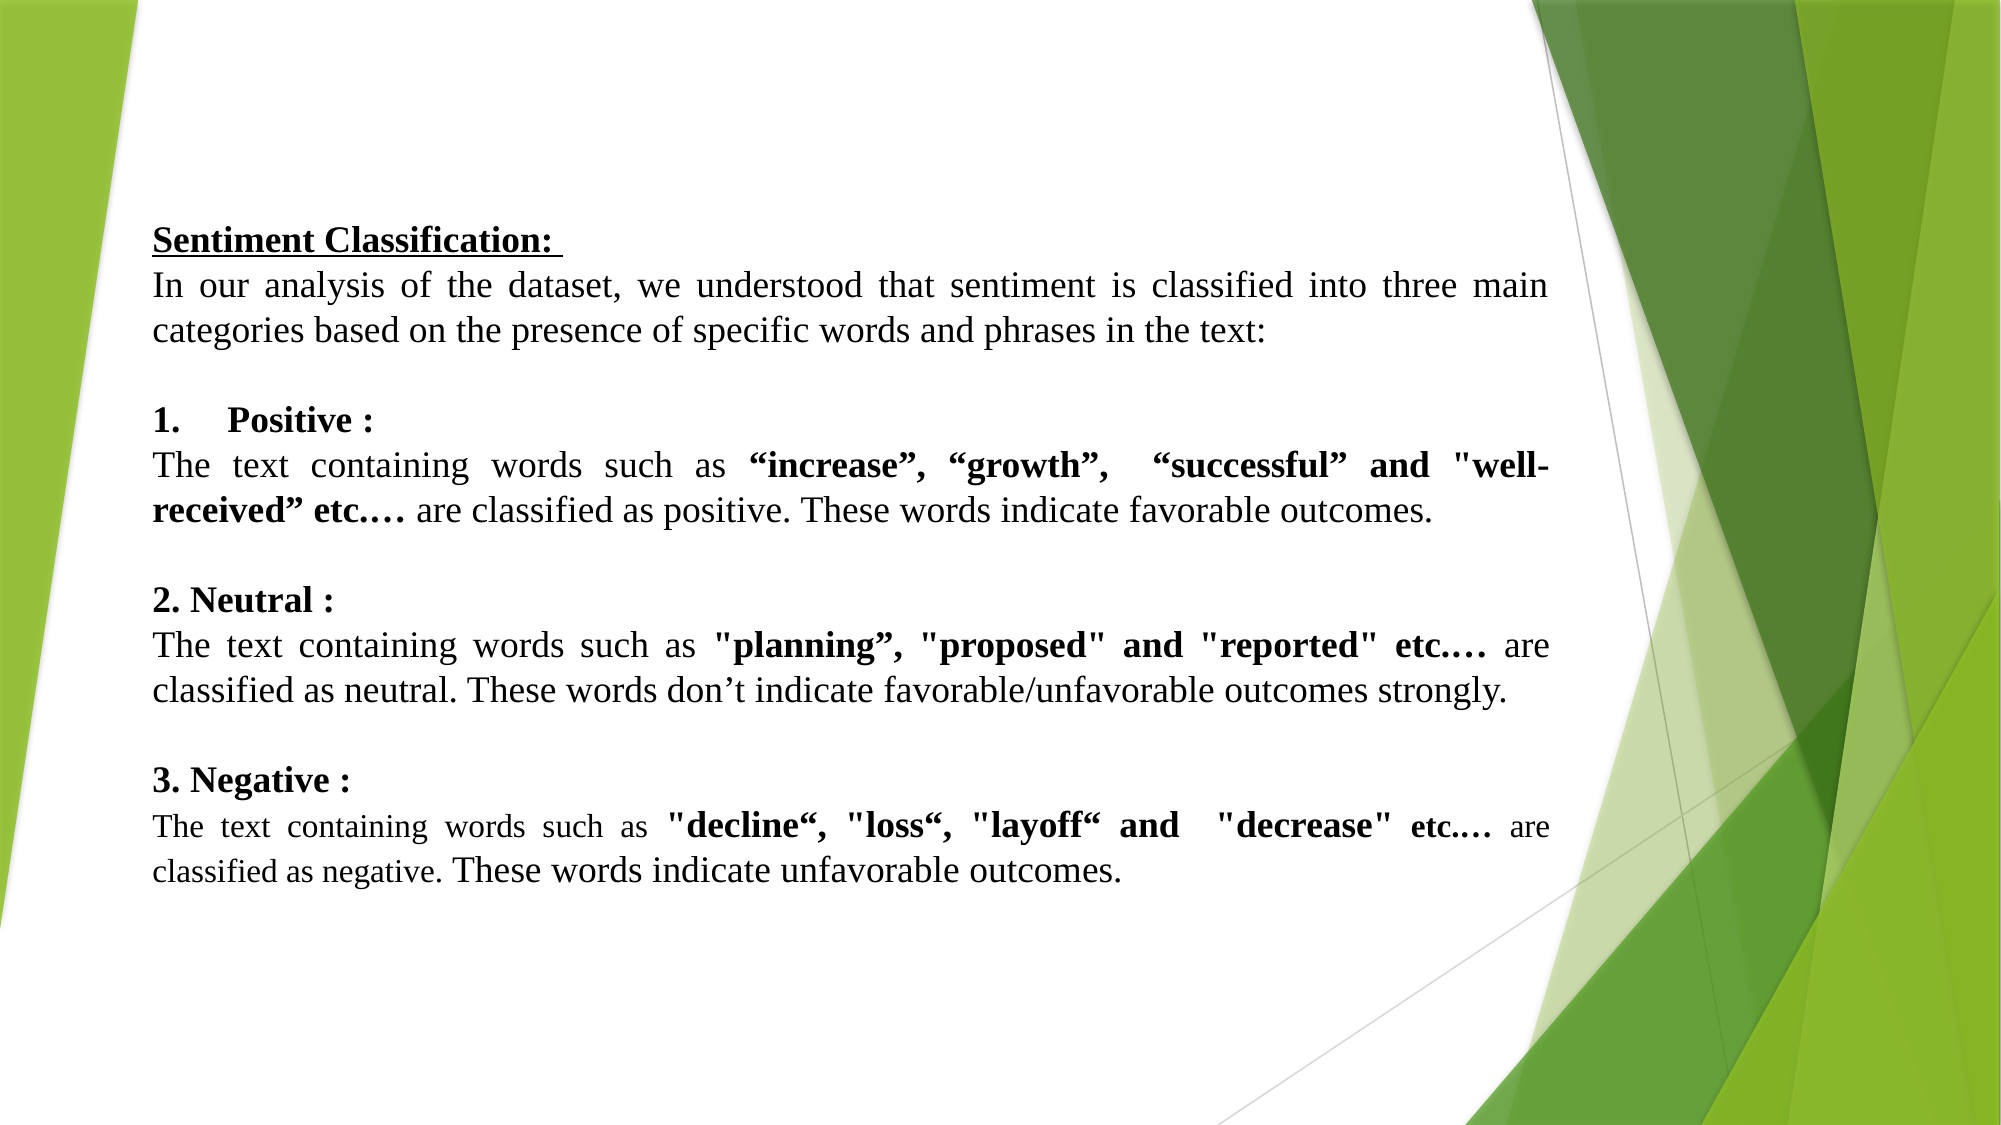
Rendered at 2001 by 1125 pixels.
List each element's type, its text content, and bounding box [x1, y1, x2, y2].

text_box Sentiment Classification: In our analysis of the dataset, we understood that sentiment is classified into three main categories based on the presence of specific words and phrases in the text: Positive : The text containing words such as “increase”, “growth”, “successful” and "well-received” etc.… are classified as positive. These words indicate favorable outcomes. 2. Neutral : The text containing words such as "planning”, "proposed" and "reported" etc.… are classified as neutral. These words don’t indicate favorable/unfavorable outcomes strongly. 3. Negative : The text containing words such as "decline“, "loss“, "layoff“ and "decrease" etc.… are classified as negative. These words indicate unfavorable outcomes. [137, 208, 1565, 943]
text_box [772, 96, 1888, 970]
